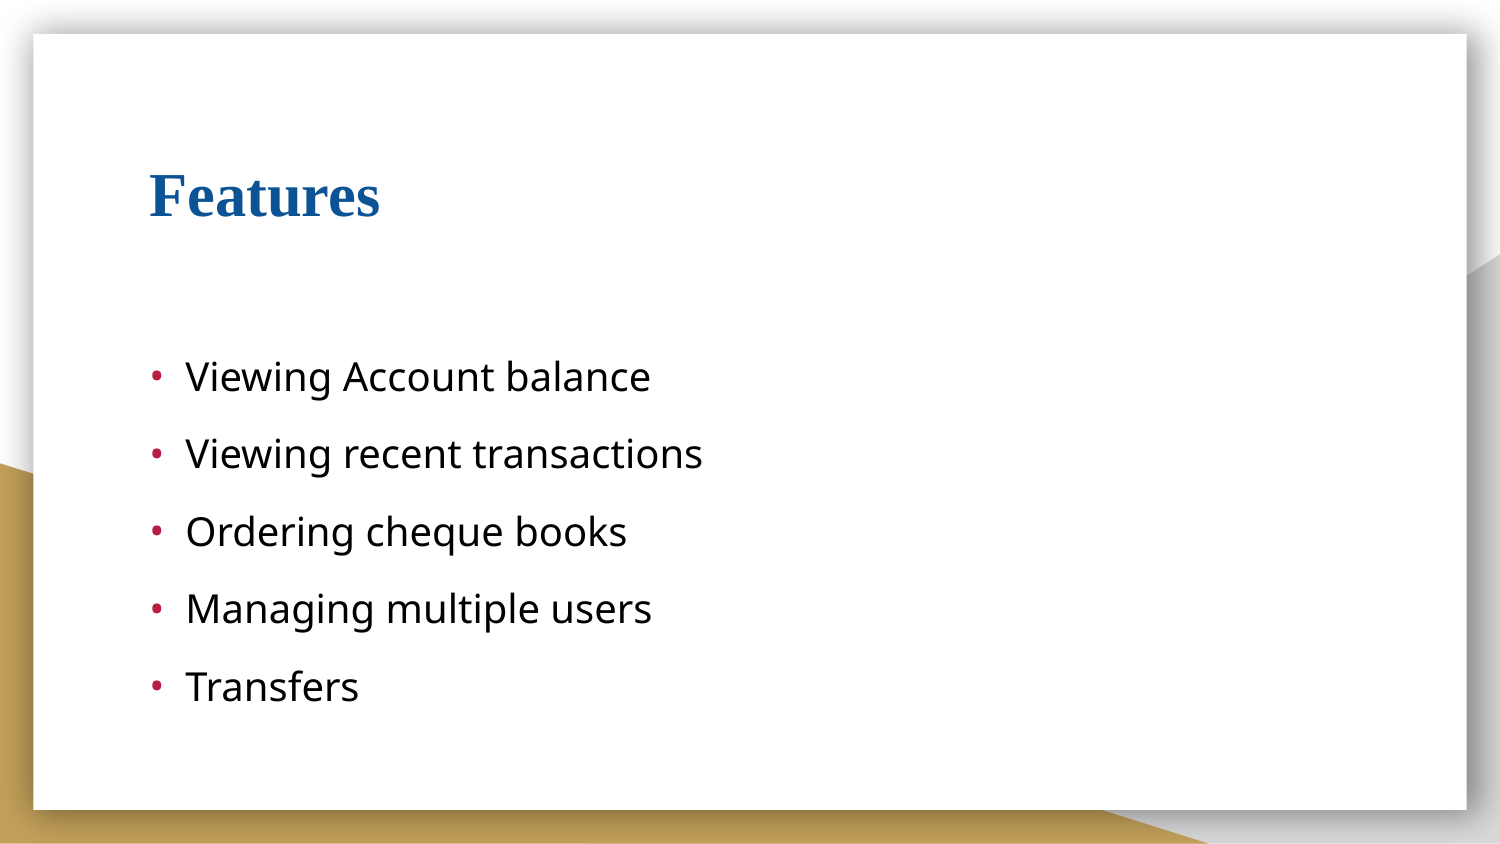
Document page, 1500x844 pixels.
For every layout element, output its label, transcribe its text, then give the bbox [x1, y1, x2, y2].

picture [0, 0, 1500, 473]
list Viewing Account balance Viewing recent transactions Ordering cheque books Managing multiple users Transfers [134, 326, 1366, 729]
title Features [134, 138, 1366, 296]
